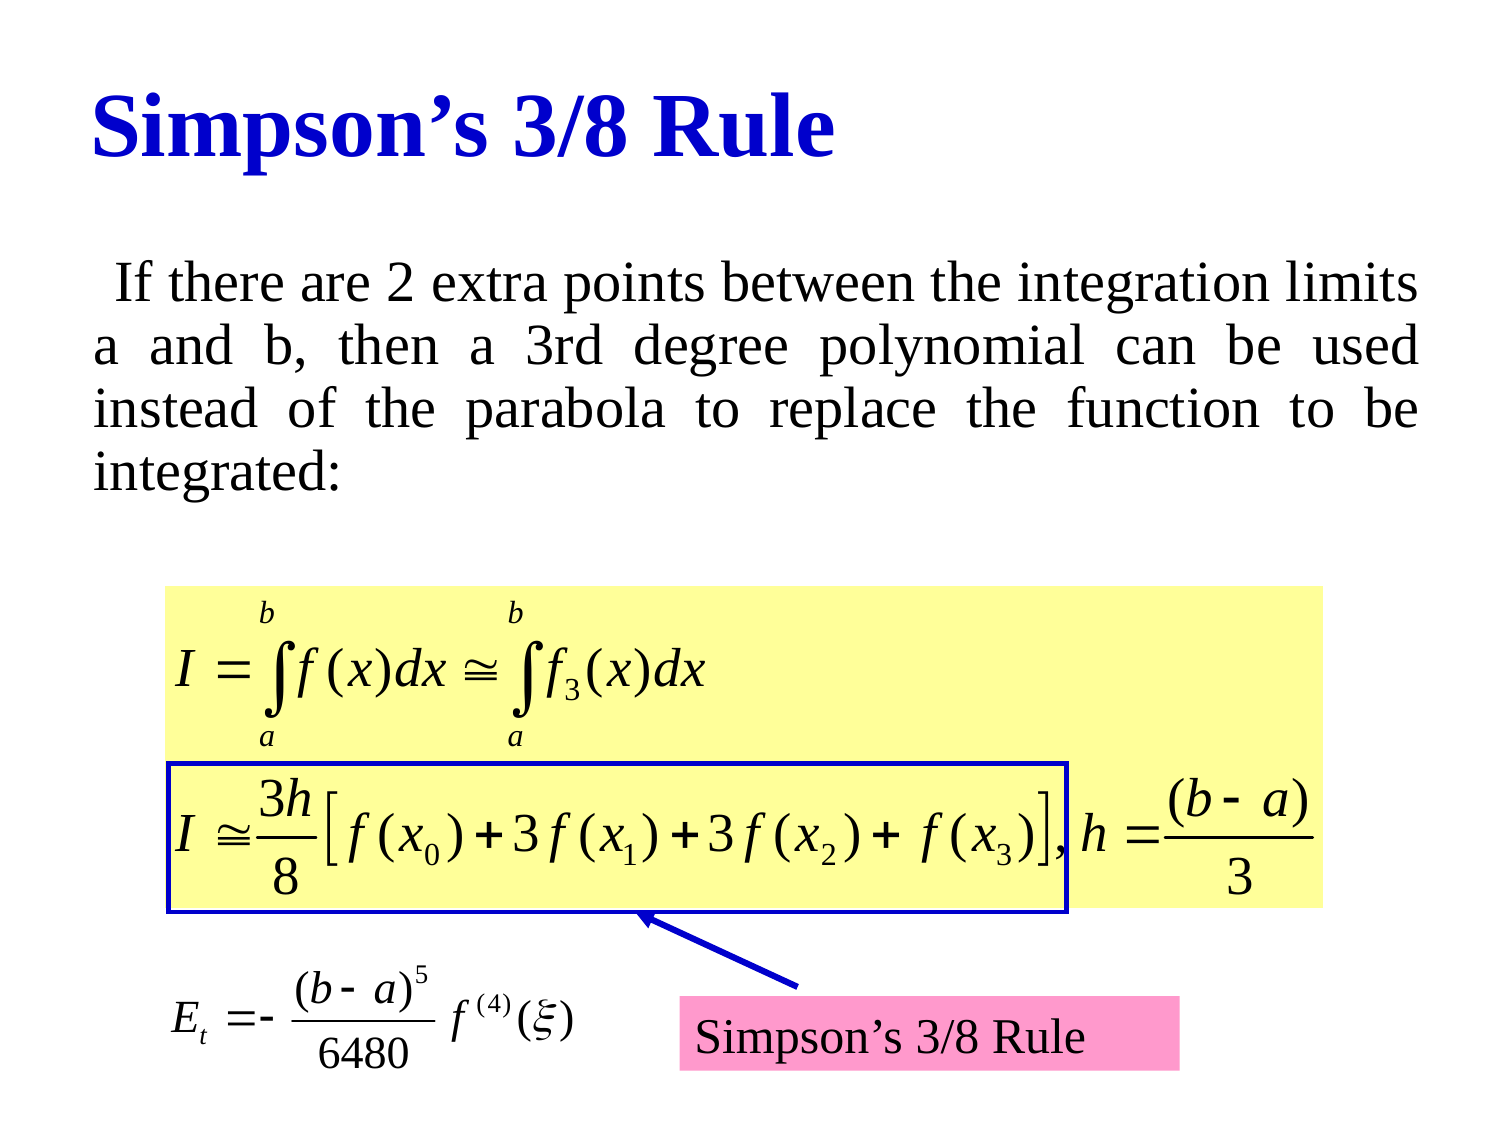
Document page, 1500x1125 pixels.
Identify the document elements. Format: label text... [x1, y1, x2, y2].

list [162, 952, 581, 1079]
title Simpson’s 3/8 Rule [75, 20, 1313, 233]
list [165, 586, 1323, 908]
list If there are 2 extra points between the integration limits a and b, then a 3rd degree polynomial can be used instead of the parabola to replace the function to be integrated: [41, 243, 1436, 1006]
text_box [635, 911, 798, 988]
text_box [168, 908, 1067, 912]
text_box Simpson’s 3/8 Rule [679, 996, 1180, 1071]
